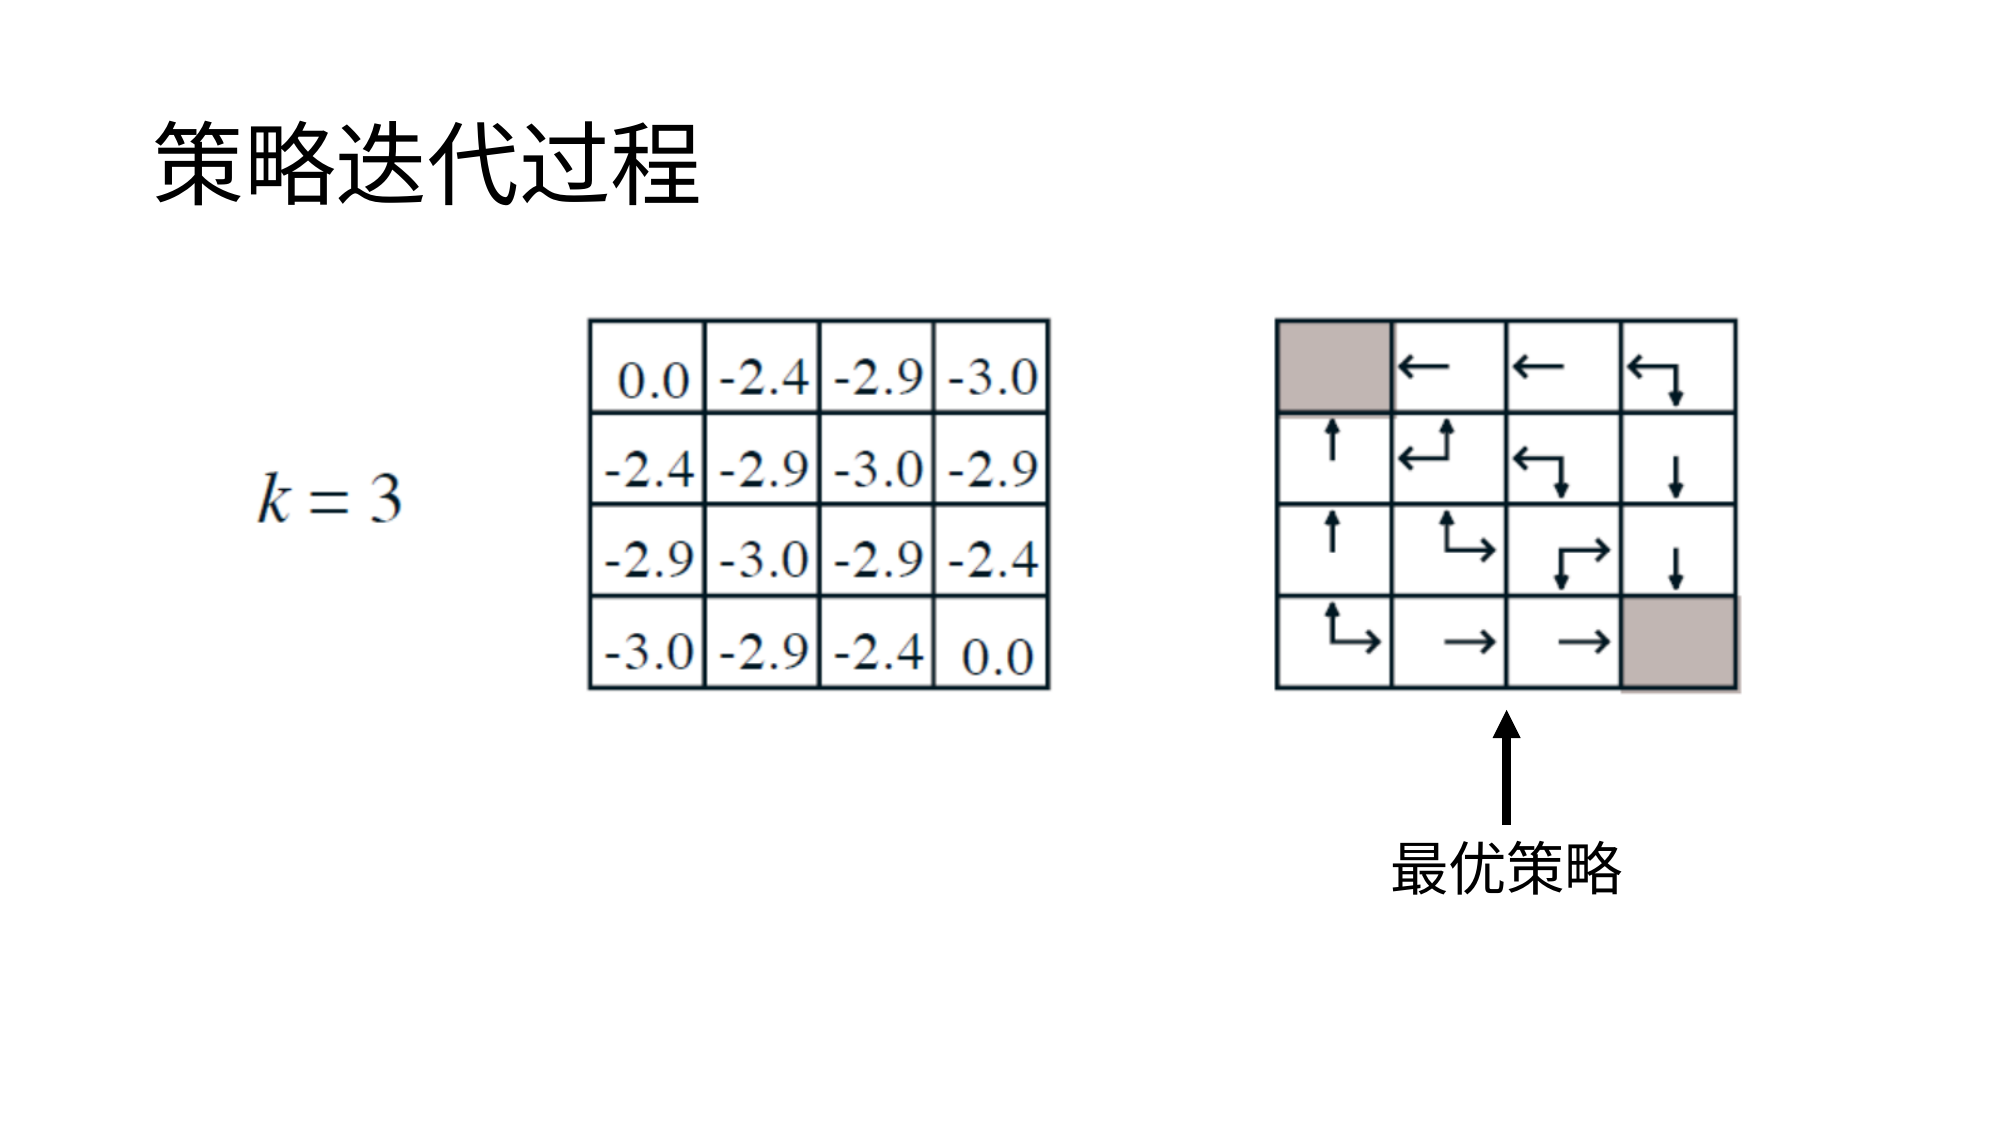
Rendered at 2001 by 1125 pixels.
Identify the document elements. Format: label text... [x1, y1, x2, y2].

picture [180, 277, 1767, 731]
title 策略迭代过程 [137, 59, 1863, 278]
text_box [1283, 709, 1730, 911]
